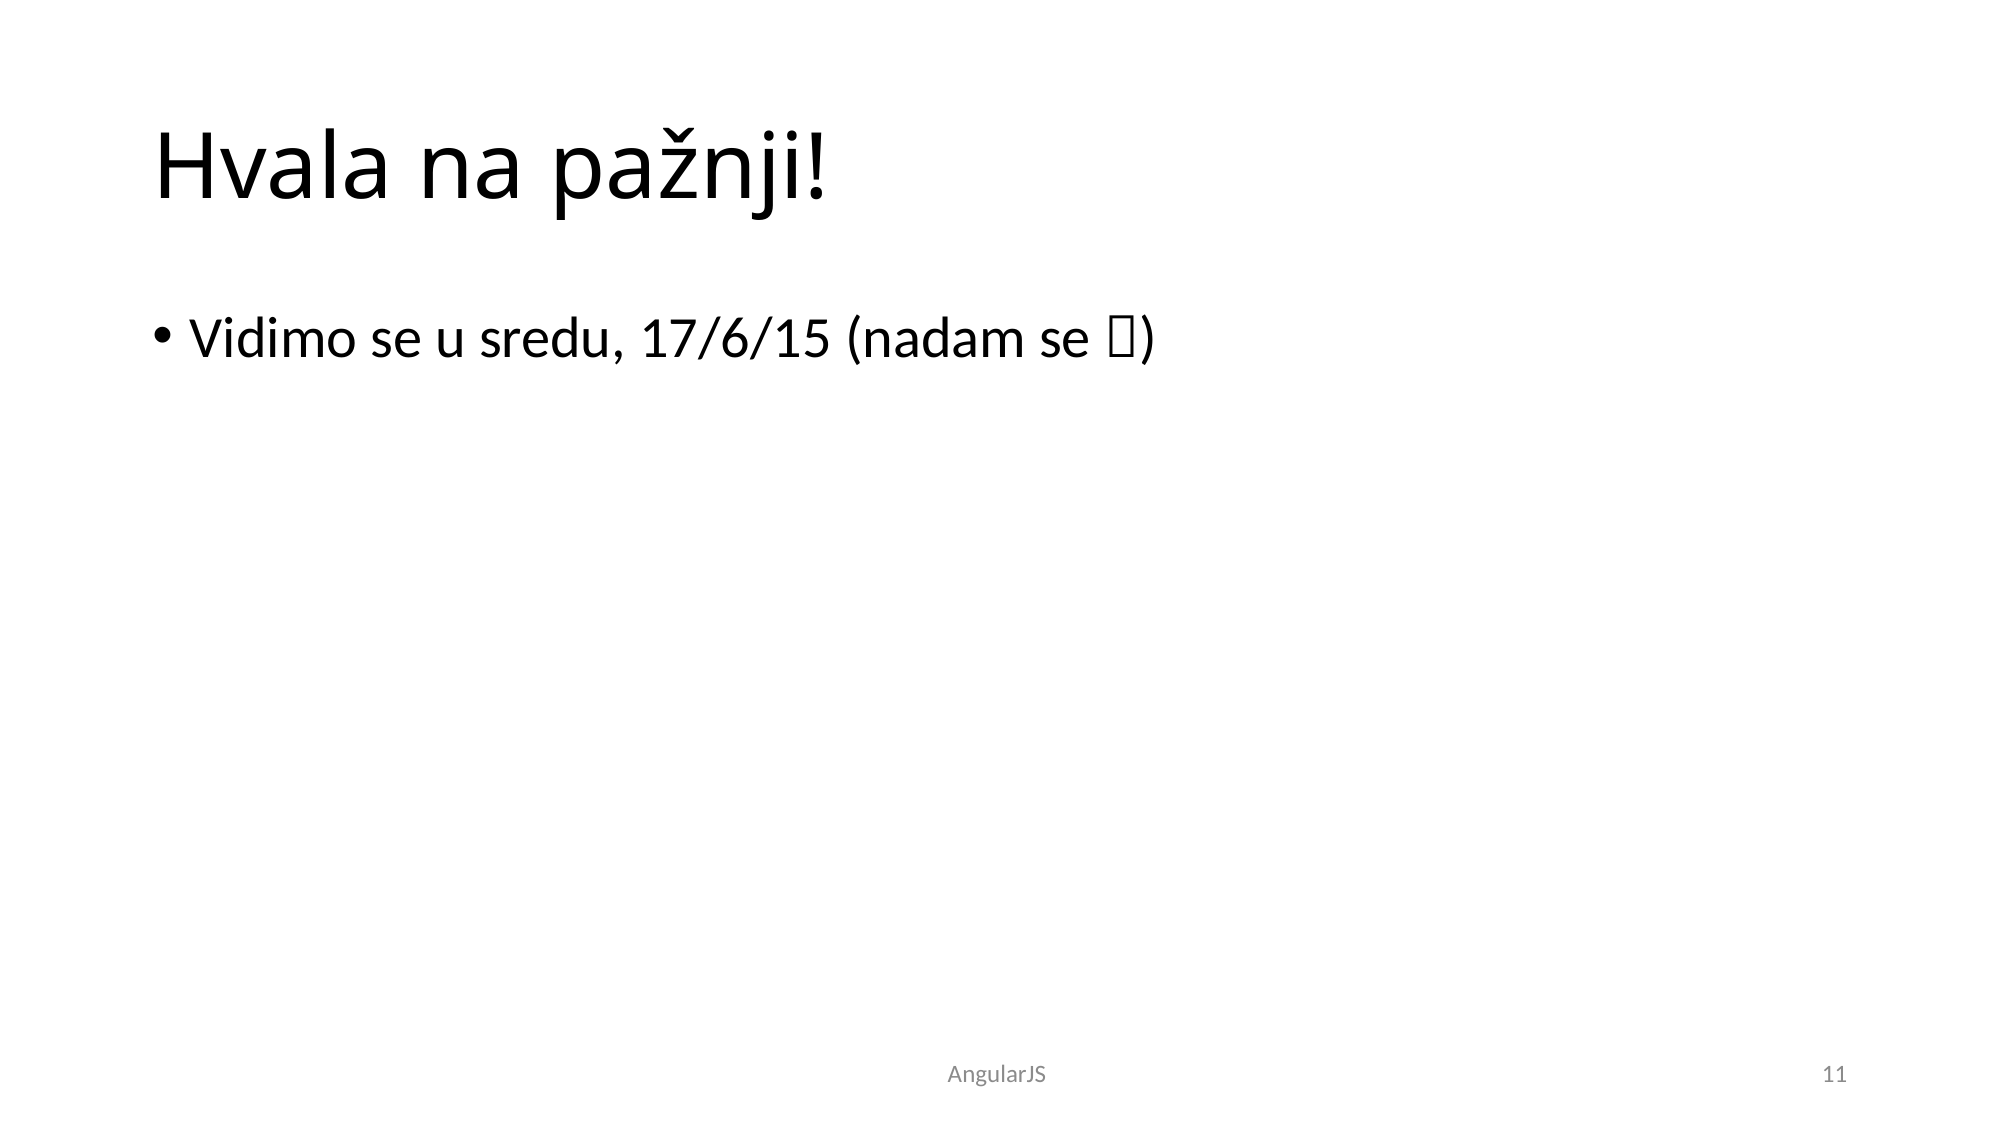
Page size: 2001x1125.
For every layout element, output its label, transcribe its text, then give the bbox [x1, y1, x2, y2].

title Hvala na pažnji! [137, 59, 1863, 278]
slide_number 11 [1412, 1042, 1863, 1103]
footer AngularJS [662, 1042, 1338, 1103]
list Vidimo se u sredu, 17/6/15 (nadam se ) [137, 299, 1863, 1014]
